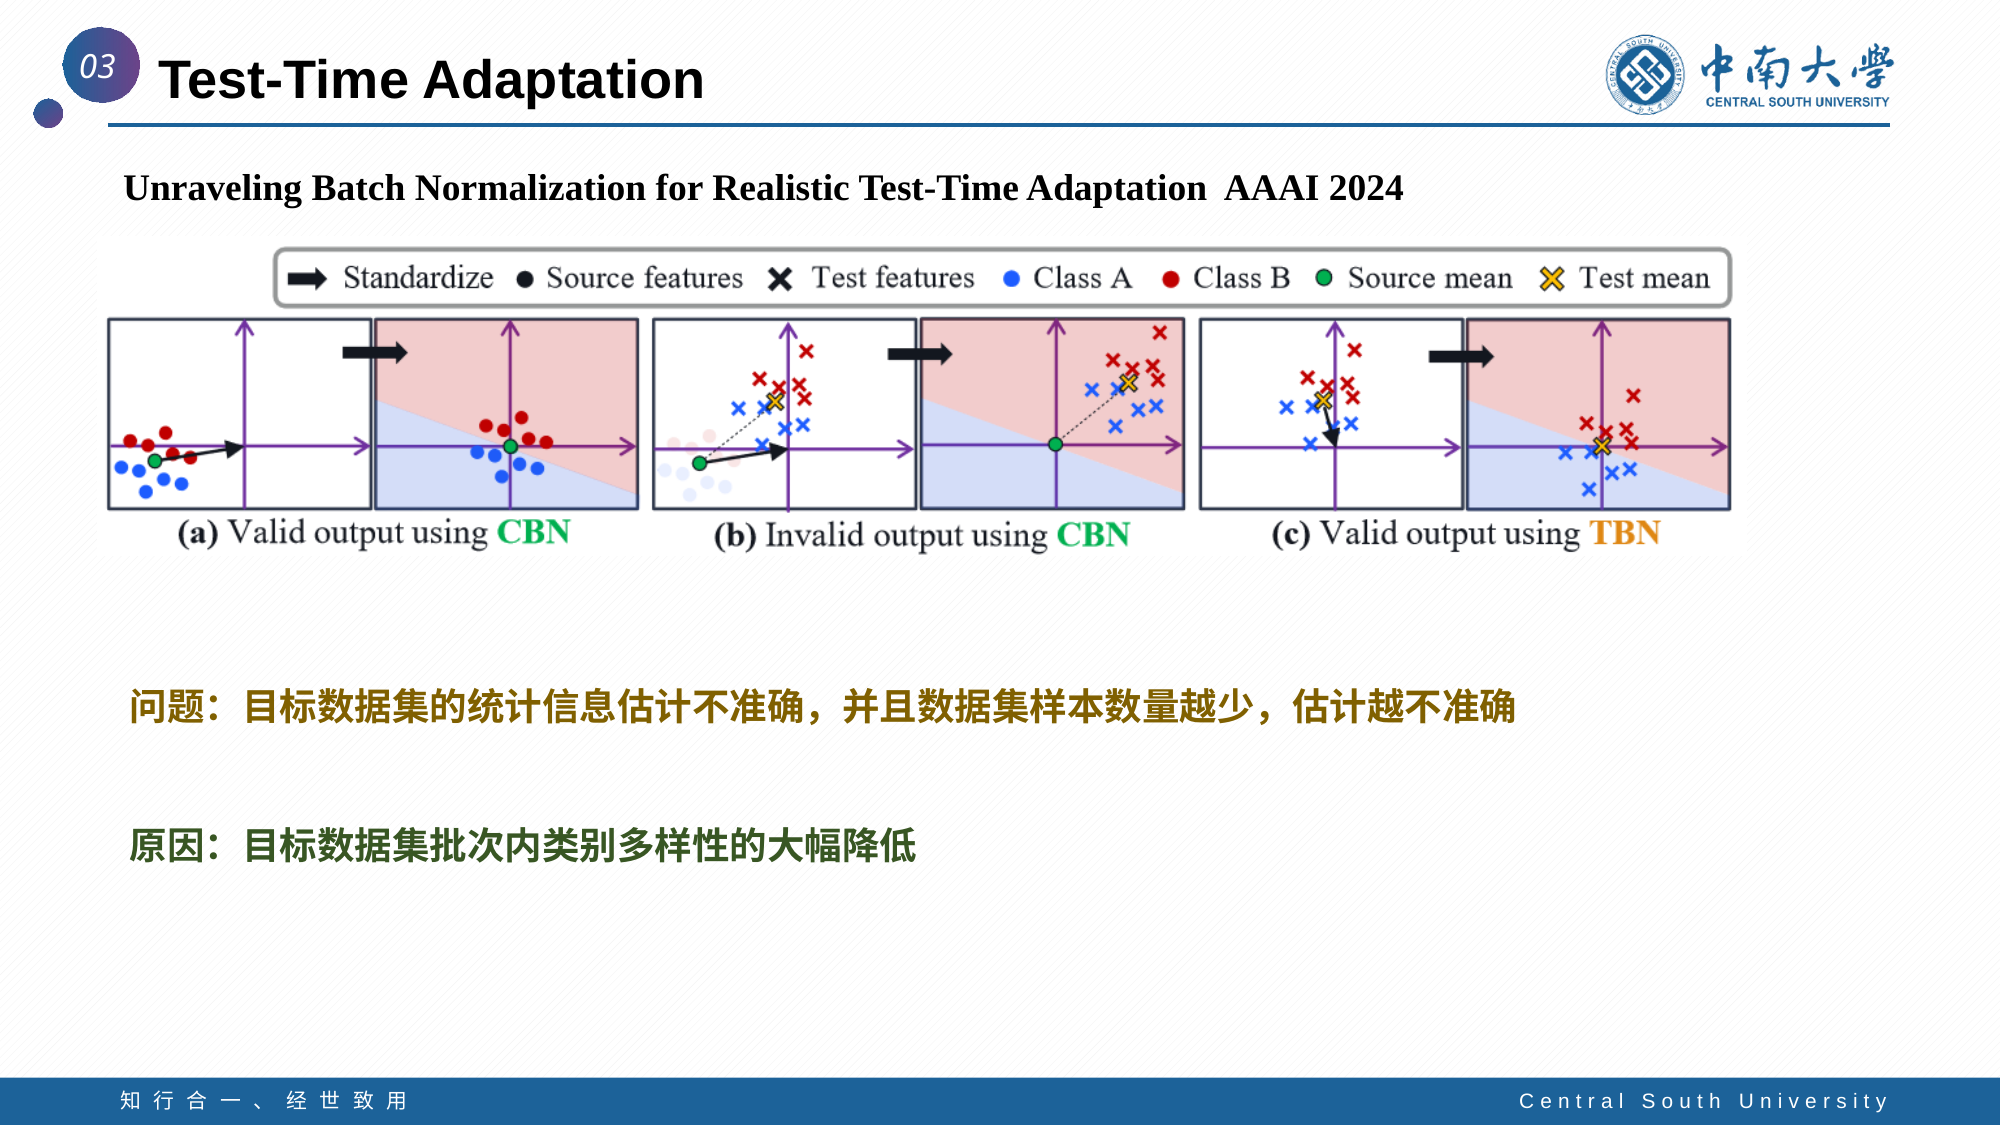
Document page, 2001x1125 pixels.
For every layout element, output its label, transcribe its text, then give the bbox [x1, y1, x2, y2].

text_box Central South University [1504, 1080, 1902, 1120]
text_box Test-Time Adaptation [158, 0, 1050, 118]
picture [97, 236, 1747, 556]
text_box [0, 1077, 2000, 1125]
text_box Unraveling Batch Normalization for Realistic Test-Time Adaptation AAAI 2024 [108, 155, 1799, 216]
text_box 问题：目标数据集的统计信息估计不准确，并且数据集样本数量越少，估计越不准确 [115, 675, 1533, 735]
text_box 原因：目标数据集批次内类别多样性的大幅降低 [115, 814, 933, 875]
text_box 知行合一、经世致用 [105, 1080, 423, 1120]
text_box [33, 26, 153, 128]
picture [1595, 28, 1907, 121]
